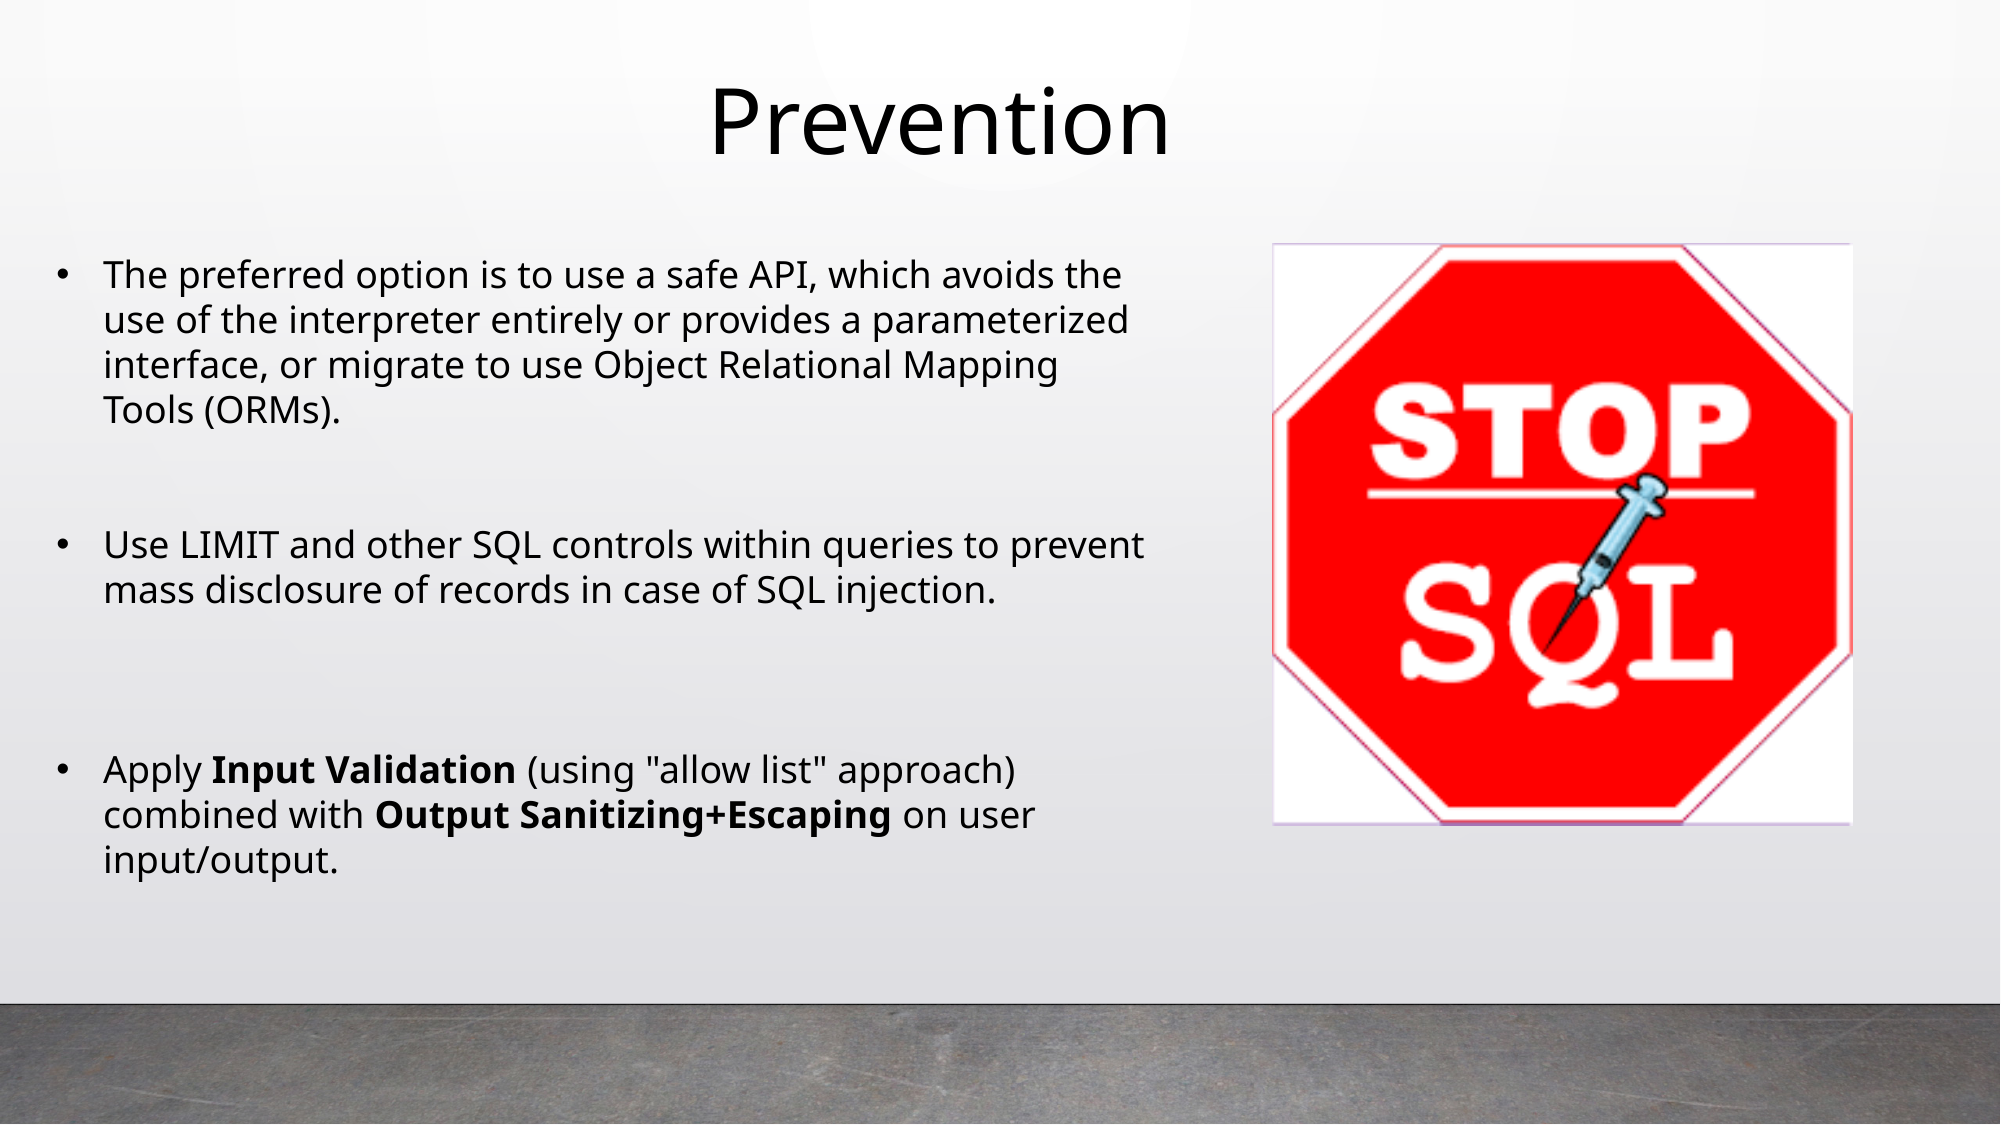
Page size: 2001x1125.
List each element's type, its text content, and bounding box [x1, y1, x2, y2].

text_box Prevention [488, 55, 1393, 180]
picture [1272, 242, 1853, 826]
text_box The preferred option is to use a safe API, which avoids the use of the interpreter entirely or provides a parameterized interface, or migrate to use Object Relational Mapping Tools (ORMs). Use LIMIT and other SQL controls within queries to prevent mass disclosure of records in case of SQL injection. Apply Input Validation (using "allow list" approach) combined with Output Sanitizing+Escaping on user input/output. [41, 243, 1175, 1068]
picture [0, 1004, 2000, 1124]
